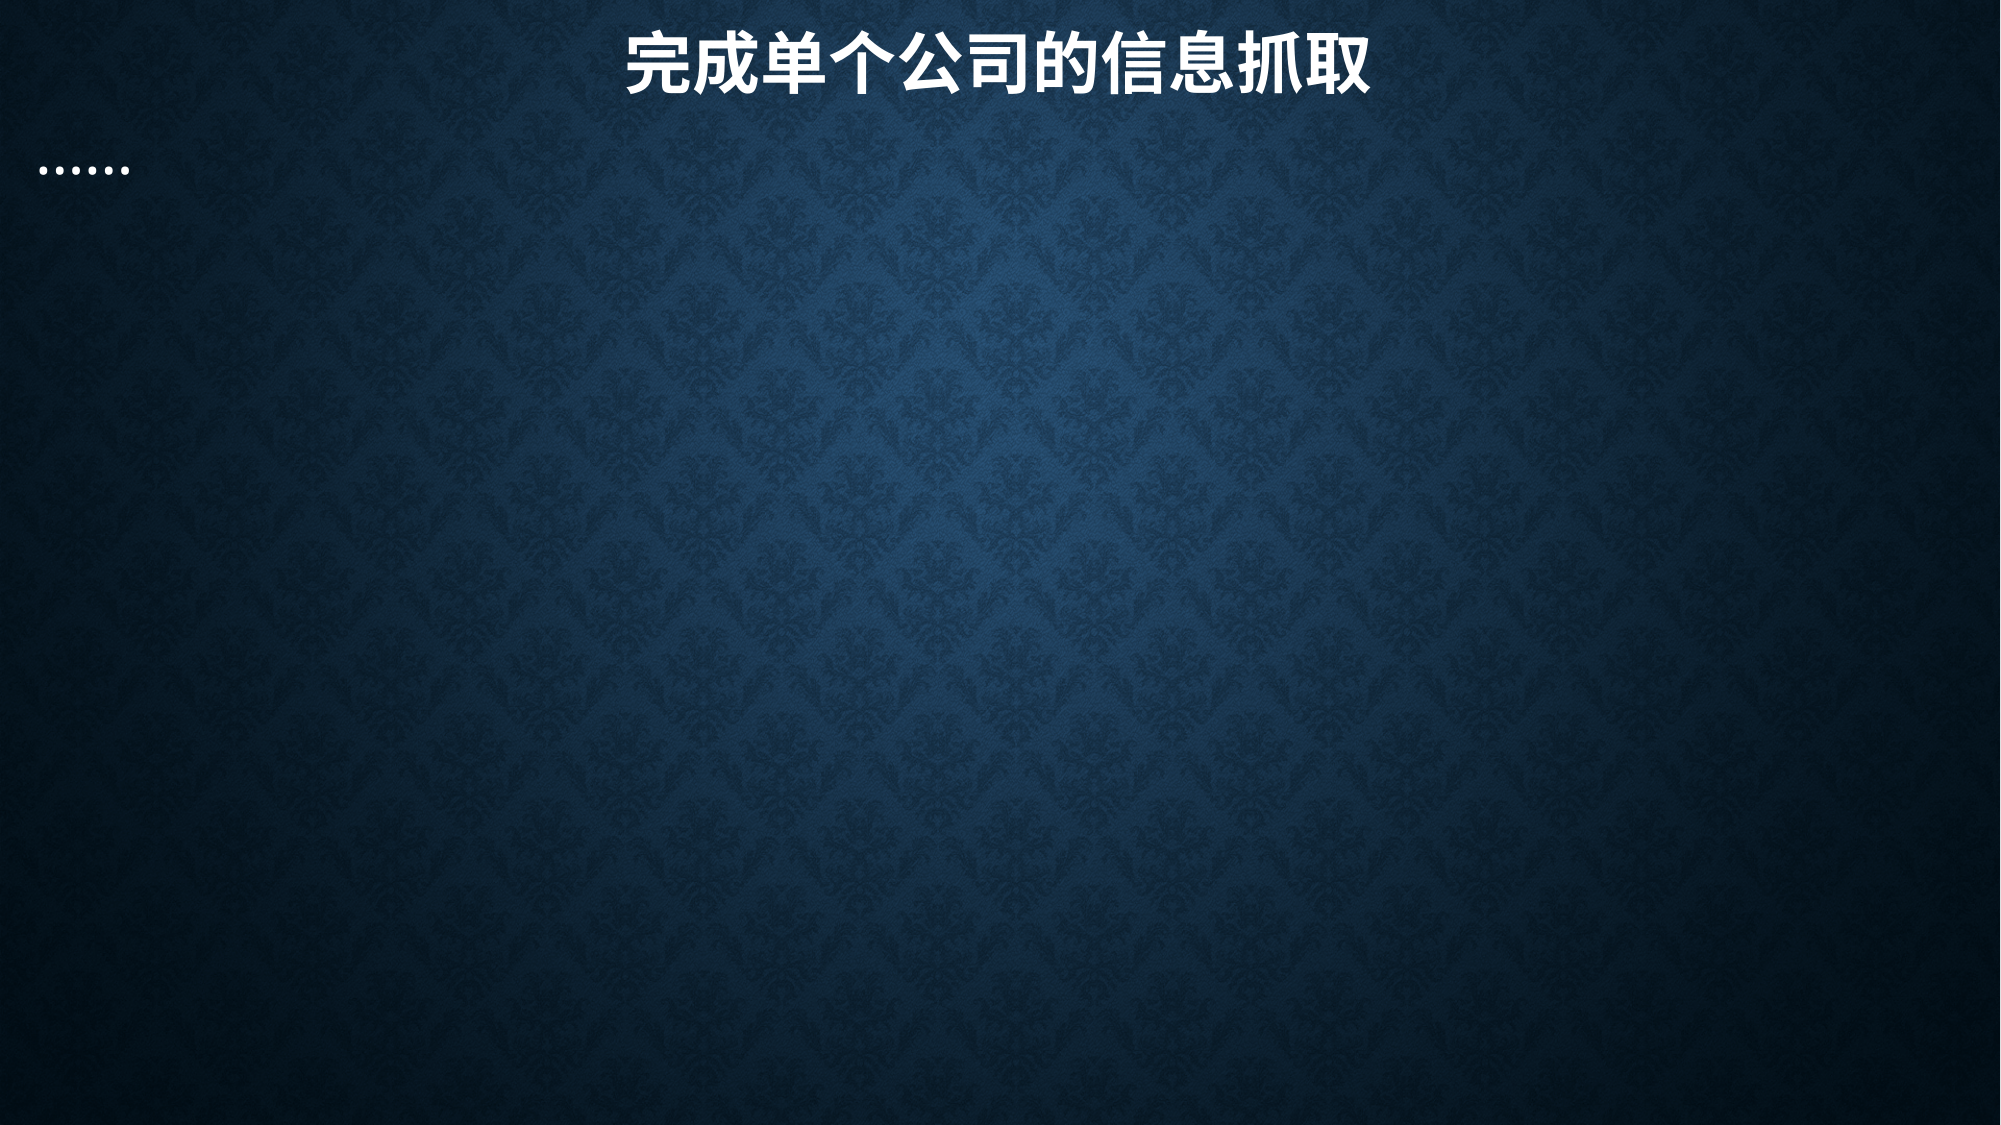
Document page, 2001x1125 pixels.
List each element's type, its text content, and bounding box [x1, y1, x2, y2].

title 完成单个公司的信息抓取 [149, 22, 1849, 104]
list …… [20, 104, 1982, 689]
